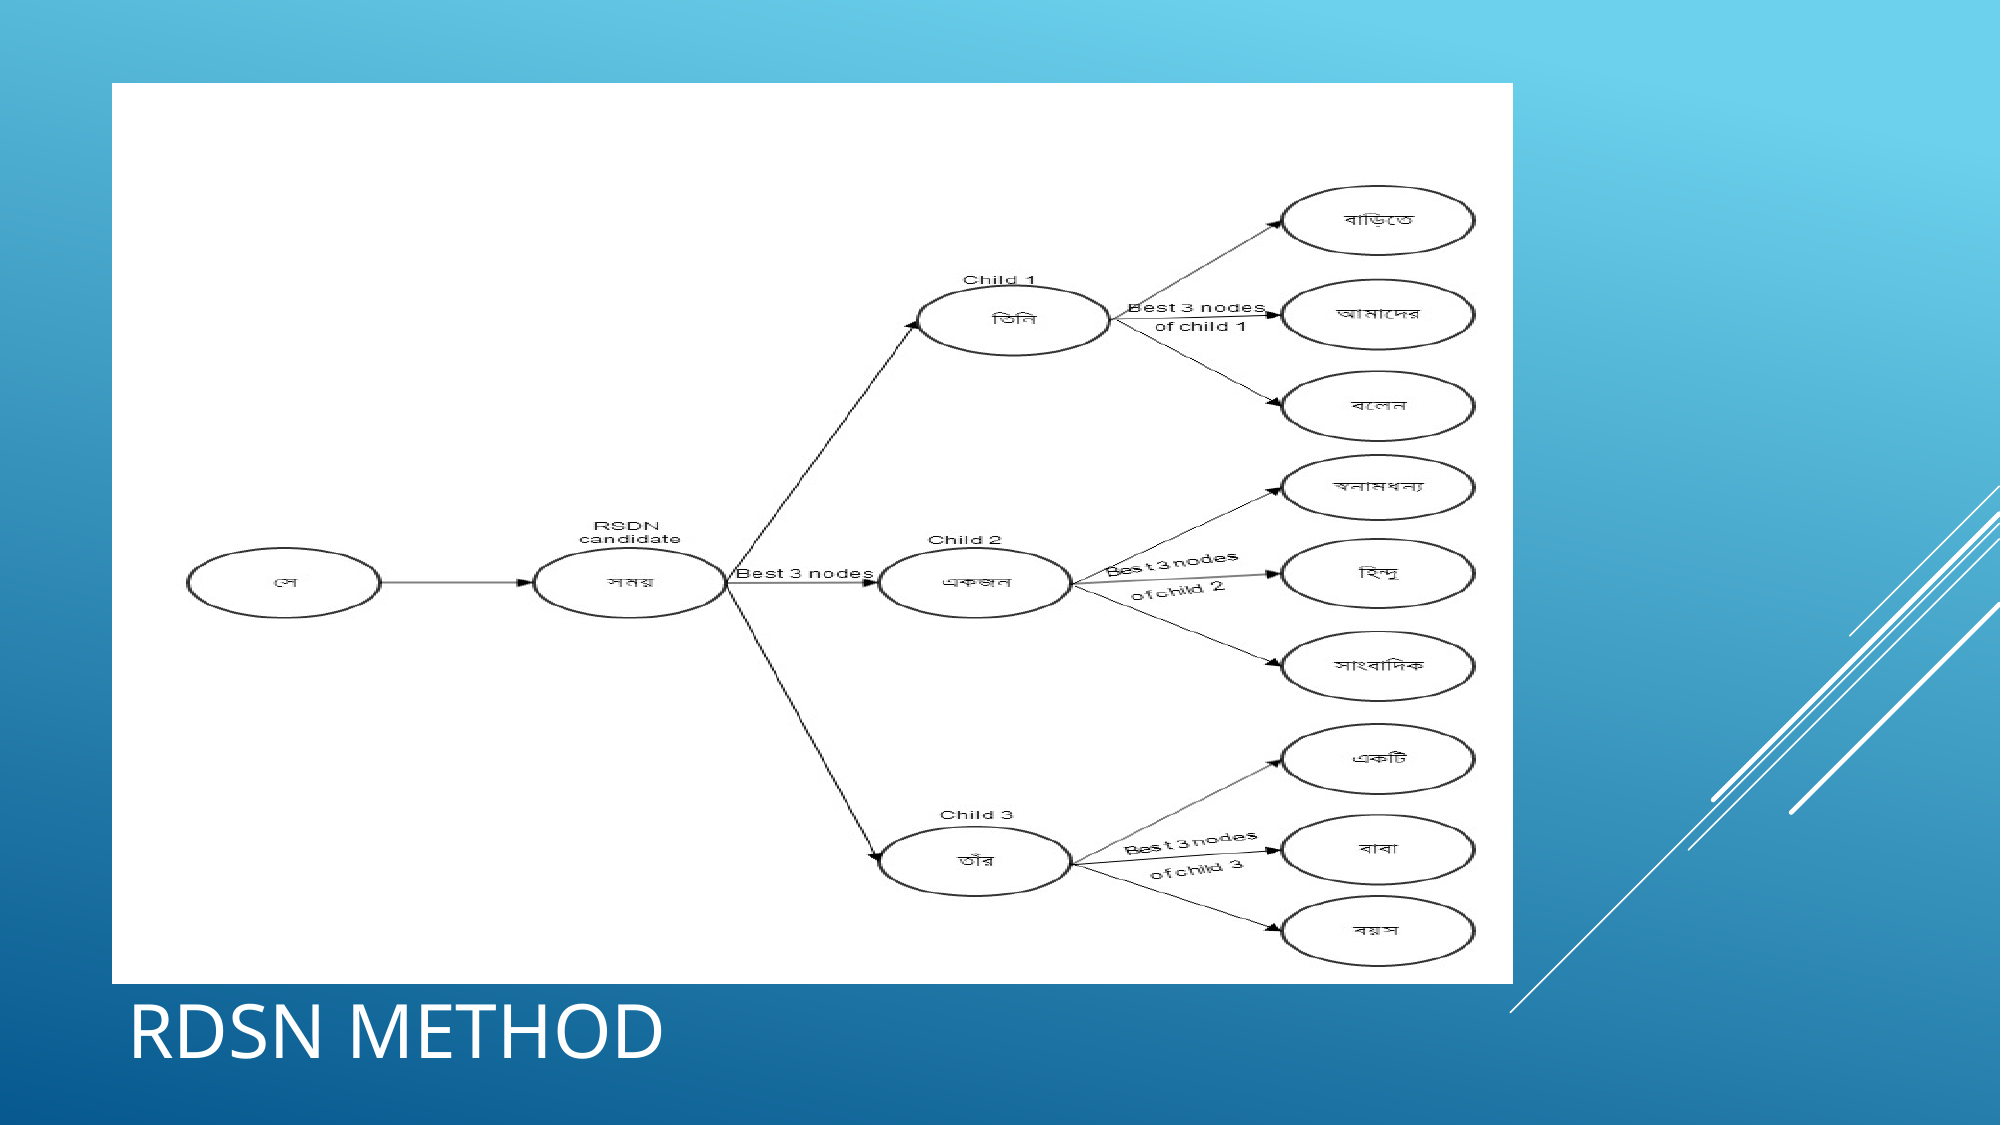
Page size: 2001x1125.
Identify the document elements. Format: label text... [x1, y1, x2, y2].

title Rdsn METHOD [112, 984, 1513, 1108]
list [111, 83, 1513, 984]
